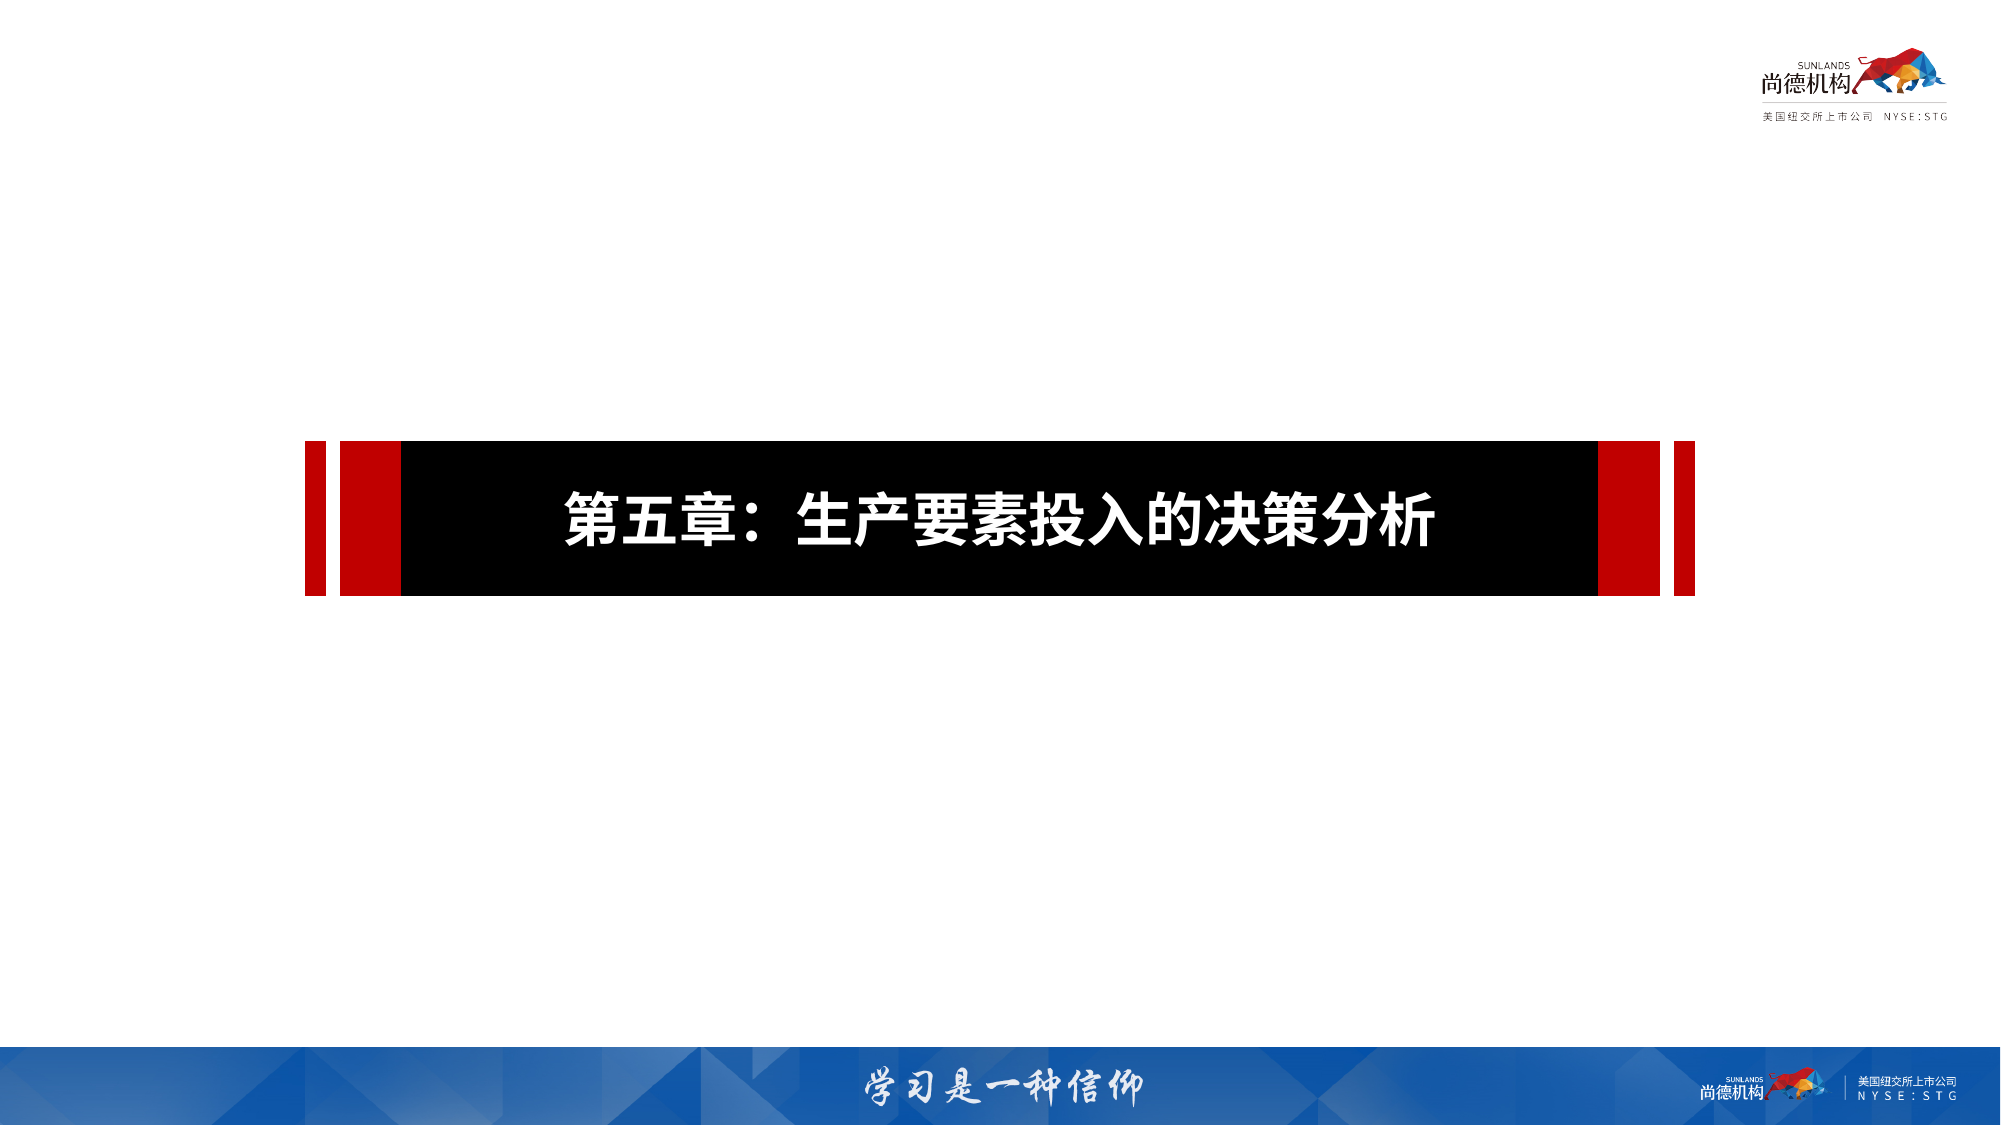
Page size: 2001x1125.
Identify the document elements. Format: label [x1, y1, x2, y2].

picture [0, 1047, 2001, 1125]
picture [1720, 19, 1989, 150]
text_box [305, 441, 1695, 595]
